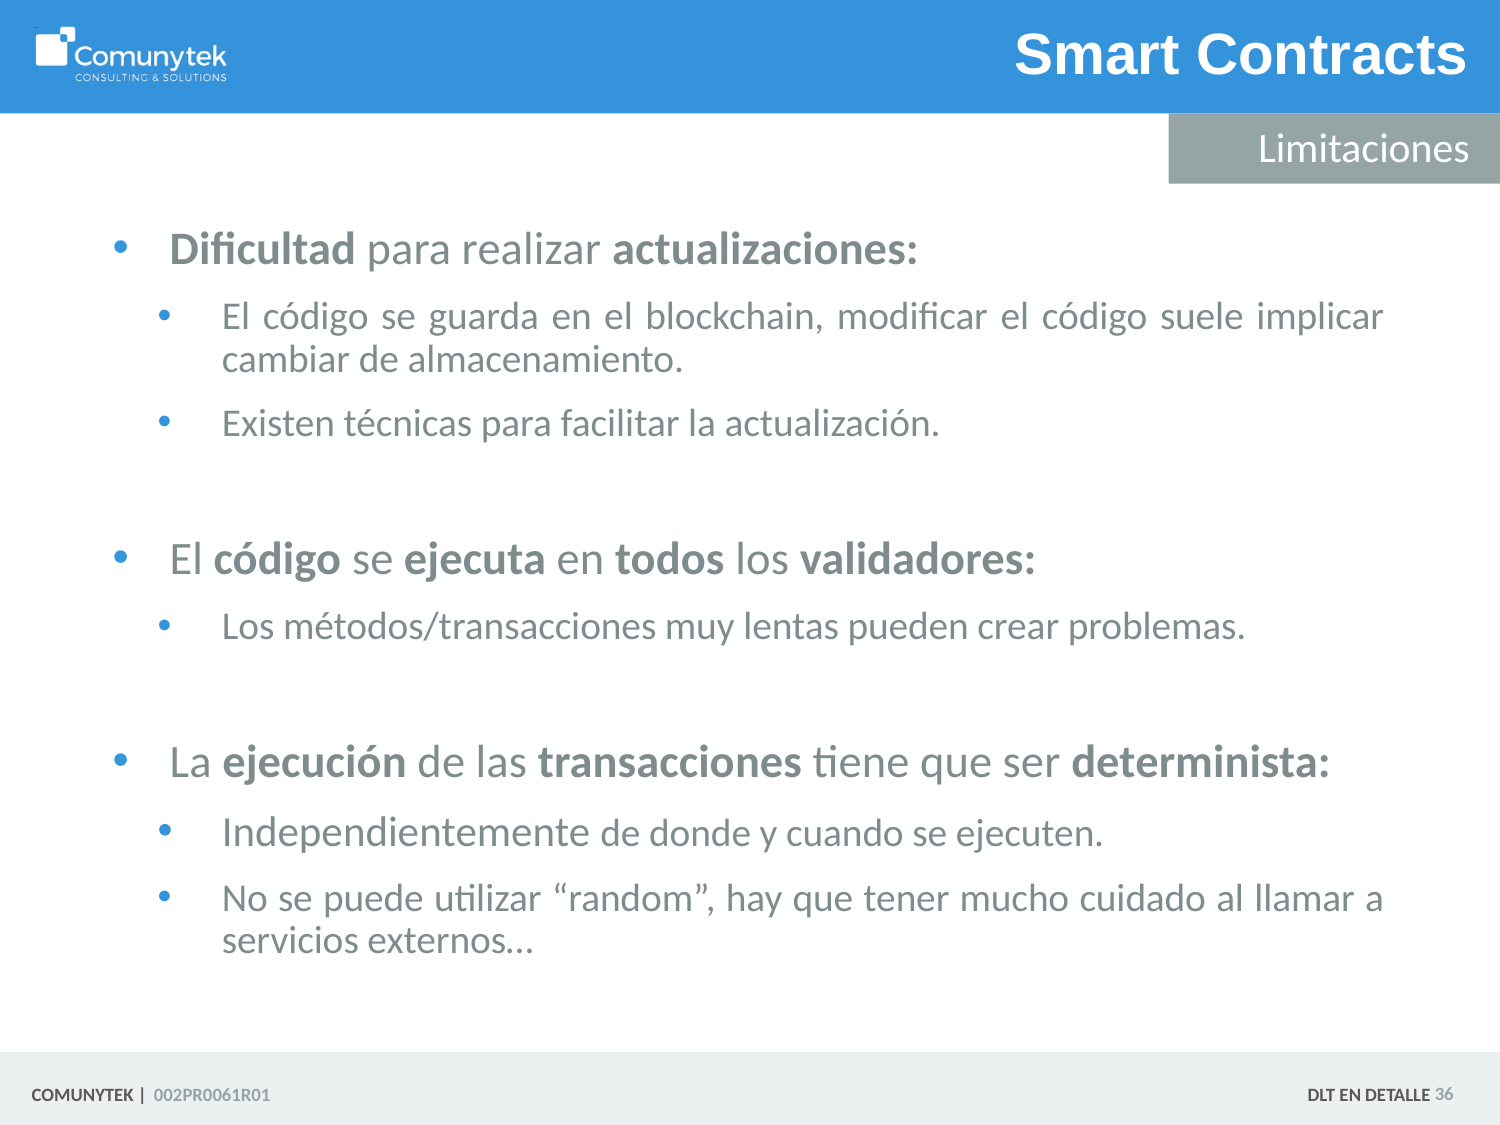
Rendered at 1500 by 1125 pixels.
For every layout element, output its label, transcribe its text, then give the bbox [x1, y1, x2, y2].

picture [35, 26, 227, 82]
text_box Limitaciones [1168, 113, 1500, 184]
footer 36 [1430, 1069, 1484, 1117]
list Dificultad para realizar actualizaciones: El código se guarda en el blockchain, modificar el código suele implicar cambiar de almacenamiento. Existen técnicas para facilitar la actualización. El código se ejecuta en todos los validadores: Los métodos/transacciones muy lentas pueden crear problemas. La ejecución de las transacciones tiene que ser determinista: Independientemente de donde y cuando se ejecuten. No se puede utilizar “random”, hay que tener mucho cuidado al llamar a servicios externos… [81, 216, 1399, 977]
title Smart Contracts [273, 1, 1484, 110]
